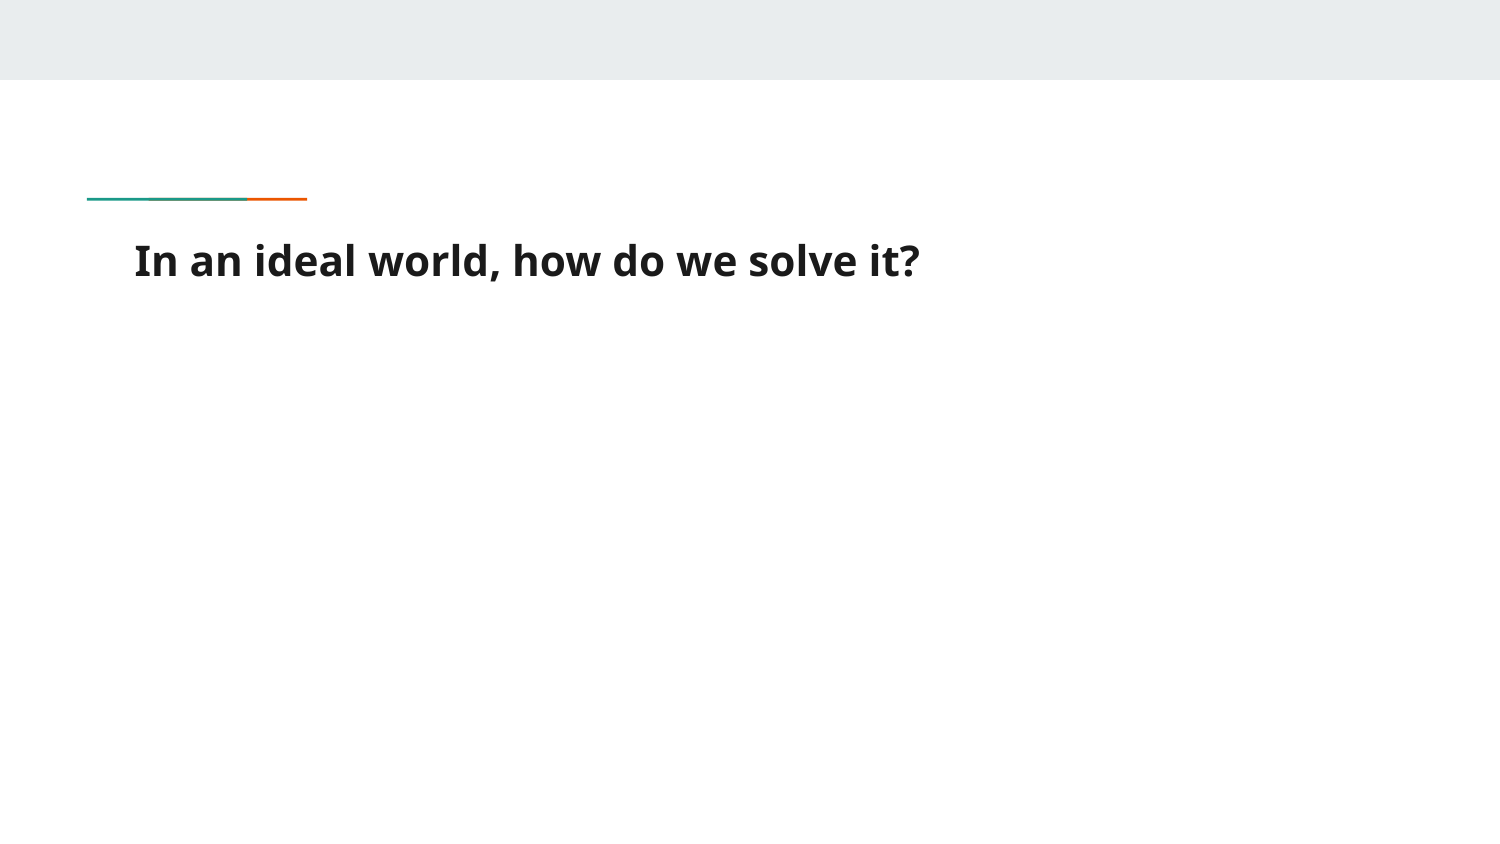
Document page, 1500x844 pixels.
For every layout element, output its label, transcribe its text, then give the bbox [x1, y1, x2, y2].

title In an ideal world, how do we solve it? [119, 216, 1381, 305]
